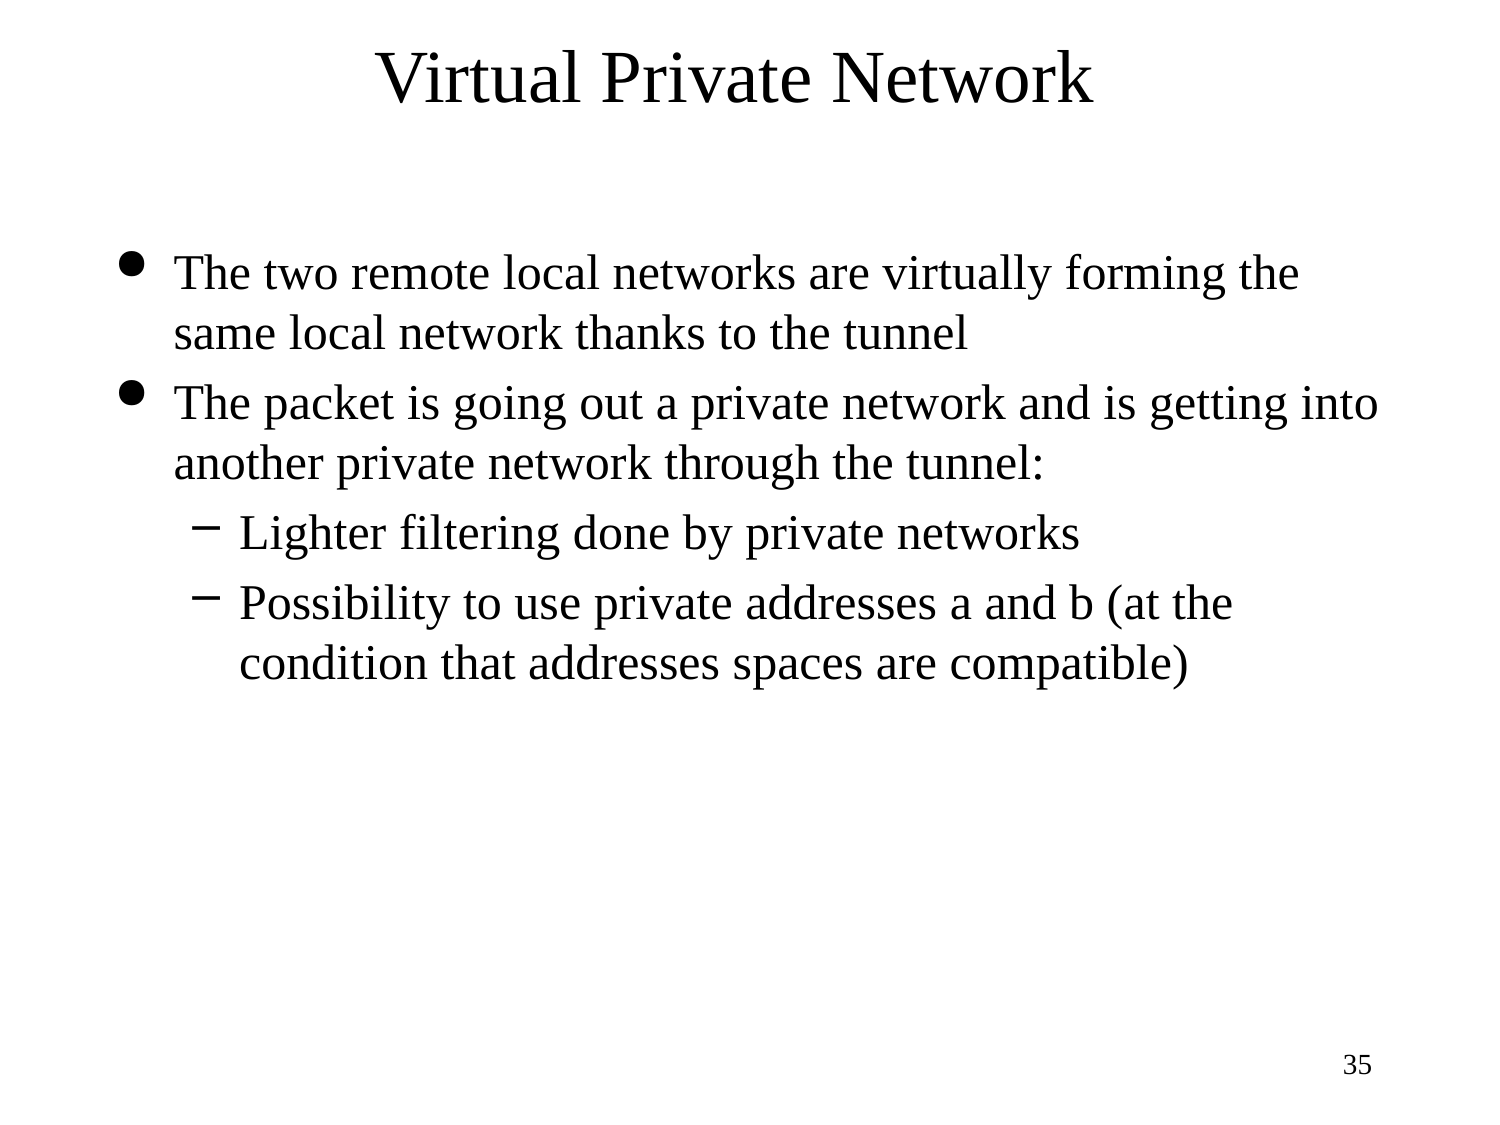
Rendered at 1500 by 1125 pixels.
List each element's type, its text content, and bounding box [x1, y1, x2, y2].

text_box The two remote local networks are virtually forming the same local network thanks to the tunnel The packet is going out a private network and is getting into another private network through the tunnel: Lighter filtering done by private networks Possibility to use private addresses a and b (at the condition that addresses spaces are compatible) [102, 231, 1402, 965]
slide_number 35 [1074, 1024, 1388, 1101]
title Virtual Private Network [68, 20, 1419, 147]
